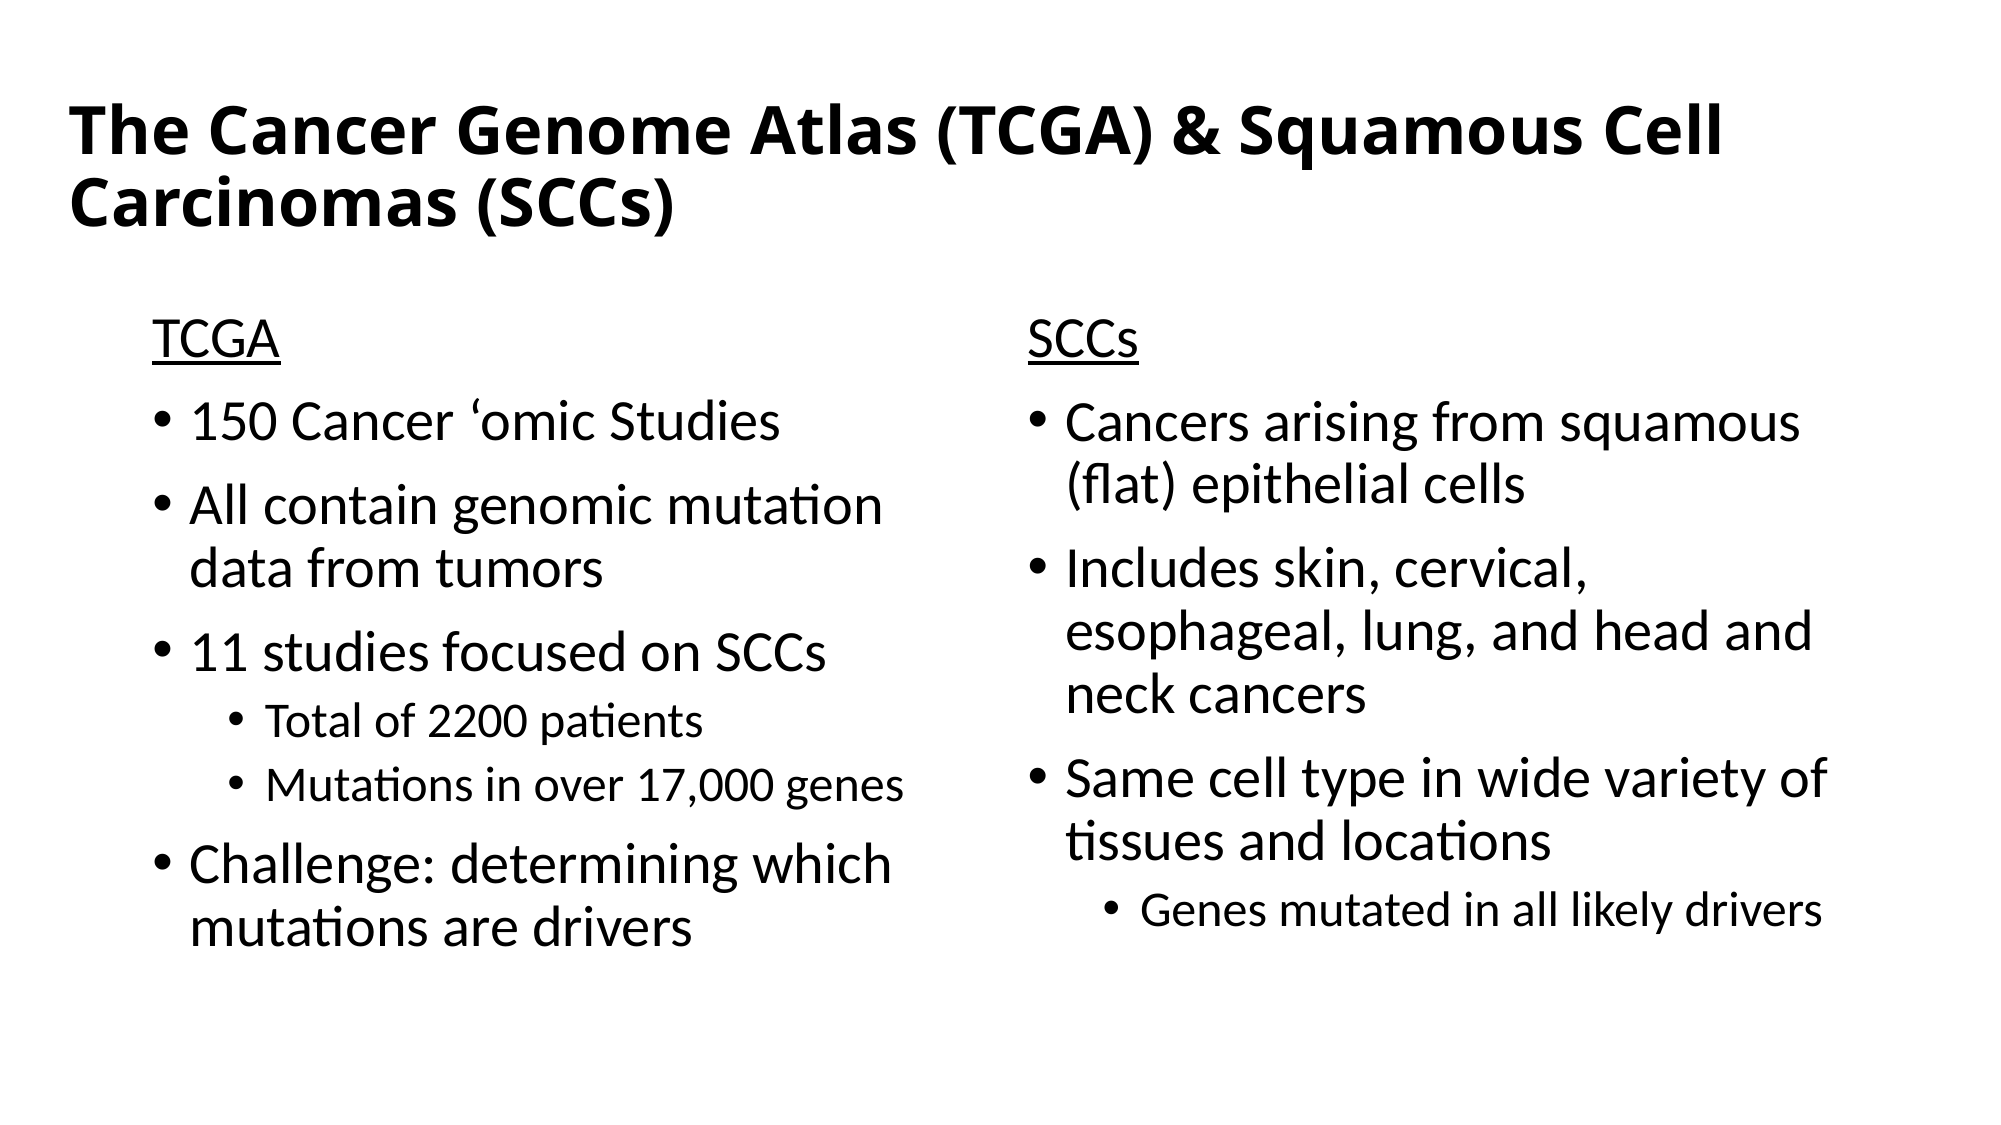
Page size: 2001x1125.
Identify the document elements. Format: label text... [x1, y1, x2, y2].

list TCGA 150 Cancer ‘omic Studies All contain genomic mutation data from tumors 11 studies focused on SCCs Total of 2200 patients Mutations in over 17,000 genes Challenge: determining which mutations are drivers [137, 299, 988, 1014]
list SCCs Cancers arising from squamous (flat) epithelial cells Includes skin, cervical, esophageal, lung, and head and neck cancers Same cell type in wide variety of tissues and locations Genes mutated in all likely drivers [1012, 299, 1863, 1014]
title The Cancer Genome Atlas (TCGA) & Squamous Cell Carcinomas (SCCs) [53, 59, 1946, 278]
